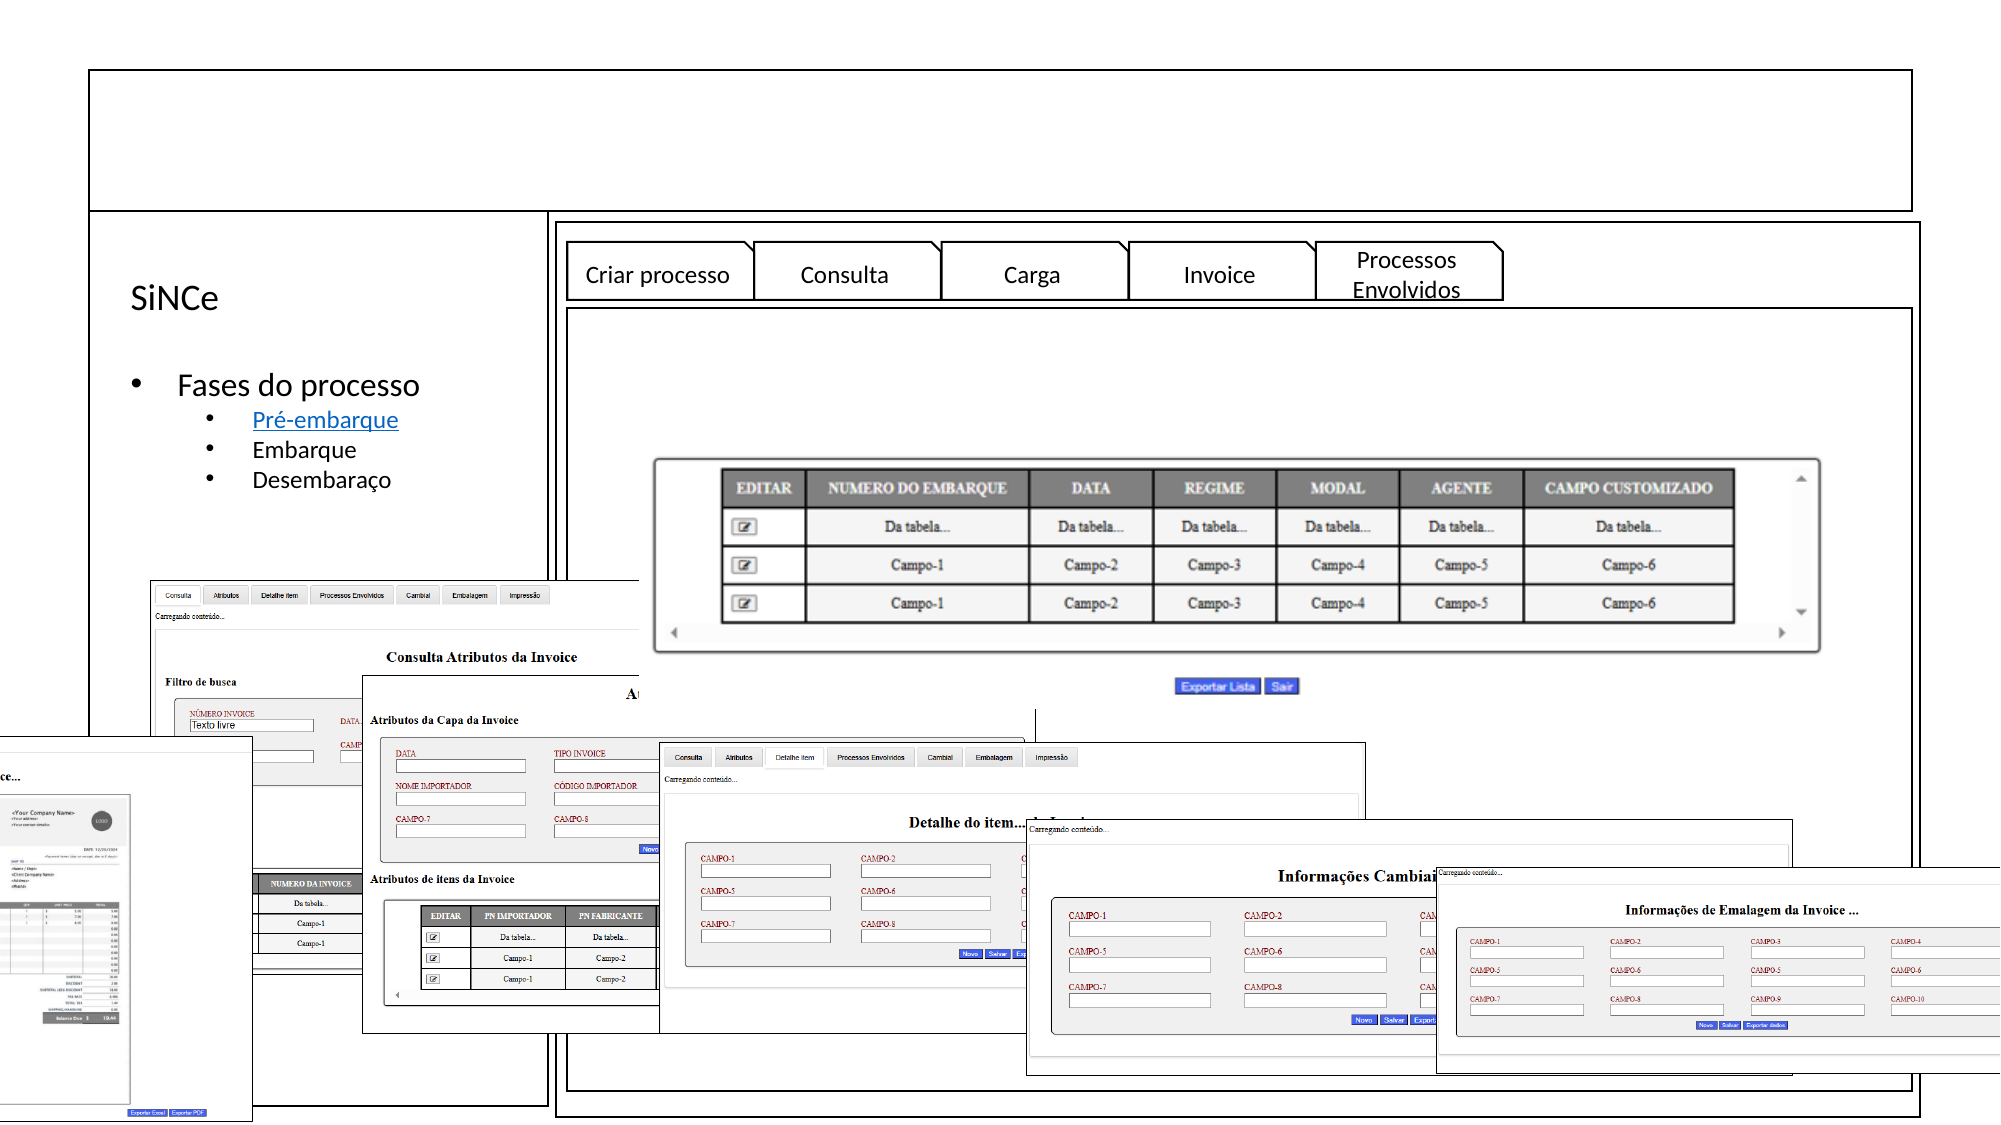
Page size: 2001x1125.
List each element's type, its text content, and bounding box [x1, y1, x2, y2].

text_box [253, 975, 549, 1107]
text_box SiNCe Fases do processo Pré-embarque Embarque Desembaraço [115, 265, 530, 501]
text_box Invoice [1128, 240, 1314, 301]
picture [0, 435, 2000, 1122]
text_box [88, 69, 1913, 212]
text_box Criar processo [566, 240, 753, 301]
text_box [555, 1034, 1921, 1118]
text_box [566, 1034, 1913, 1092]
text_box Processos Envolvidos [1314, 240, 1504, 301]
text_box Consulta [753, 240, 940, 301]
text_box [566, 307, 1913, 867]
text_box [88, 212, 549, 736]
text_box Carga [940, 240, 1128, 301]
text_box [555, 221, 1921, 867]
